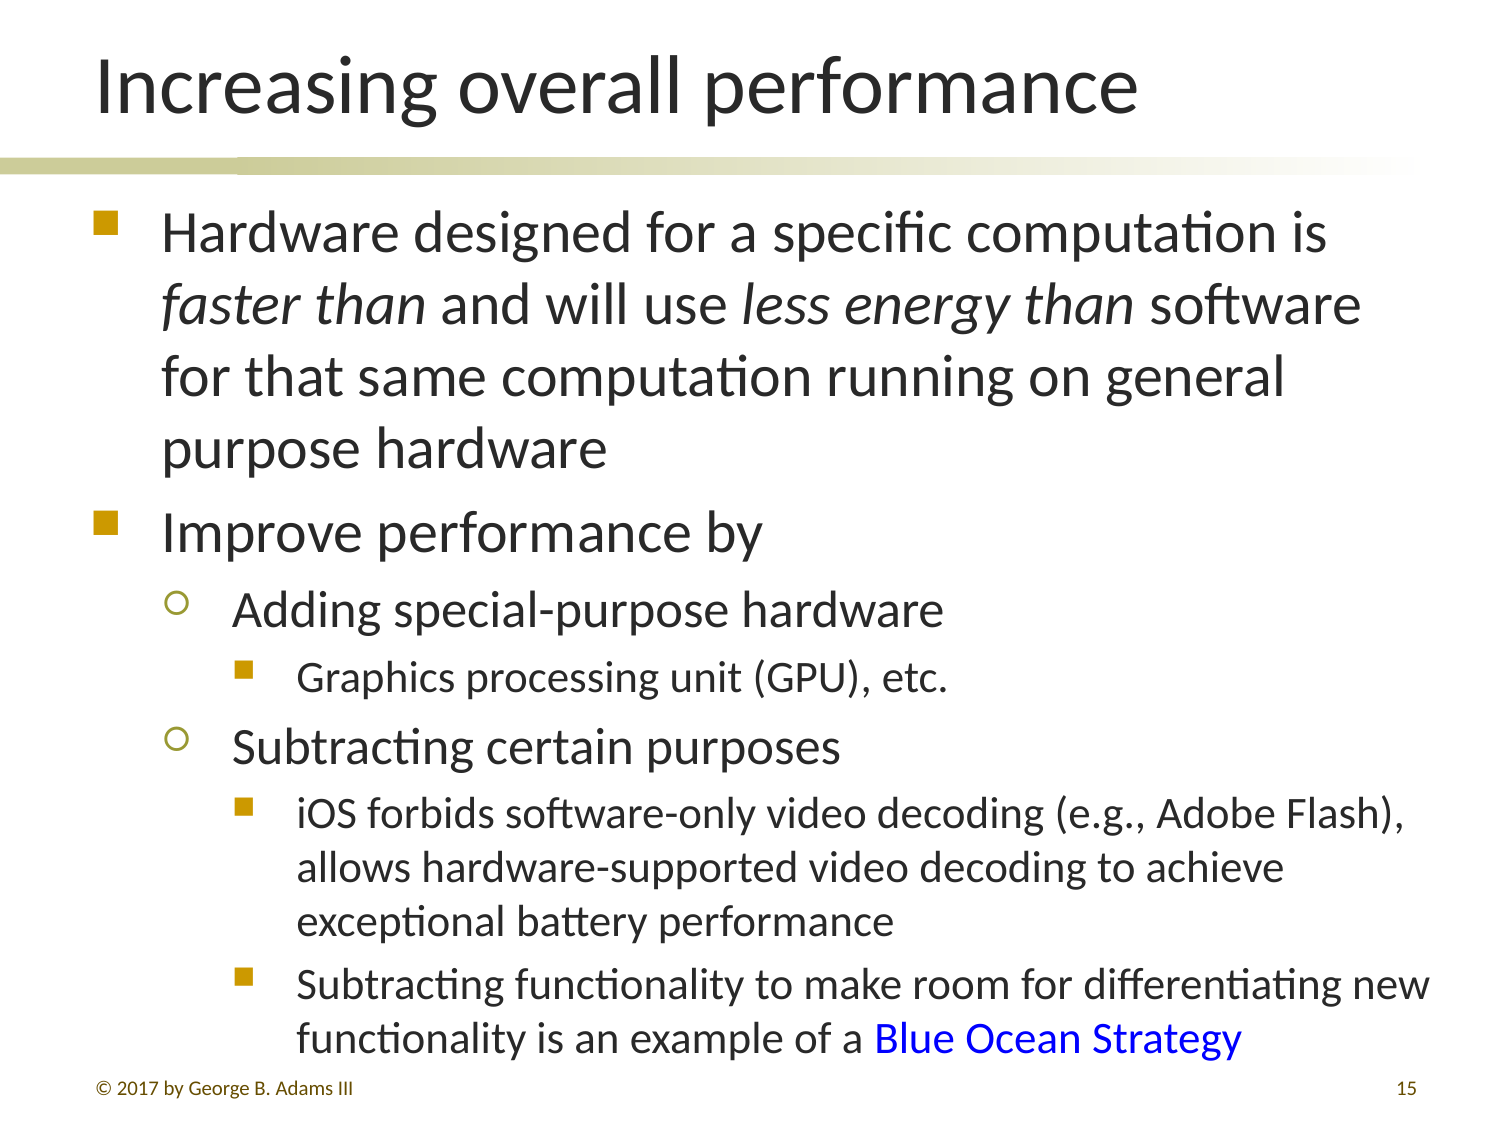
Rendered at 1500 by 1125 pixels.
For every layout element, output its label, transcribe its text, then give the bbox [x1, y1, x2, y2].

title Increasing overall performance [79, 15, 1432, 139]
slide_number © 2017 by George B. Adams III [79, 1067, 406, 1099]
list Hardware designed for a specific computation is faster than and will use less energy than software for that same computation running on general purpose hardware Improve performance by Adding special-purpose hardware Graphics processing unit (GPU), etc. Subtracting certain purposes iOS forbids software-only video decoding (e.g., Adobe Flash), allows hardware-supported video decoding to achieve exceptional battery performance Subtracting functionality to make room for differentiating new functionality is an example of a Blue Ocean Strategy [75, 185, 1452, 1078]
slide_number 15 [1119, 1067, 1433, 1099]
